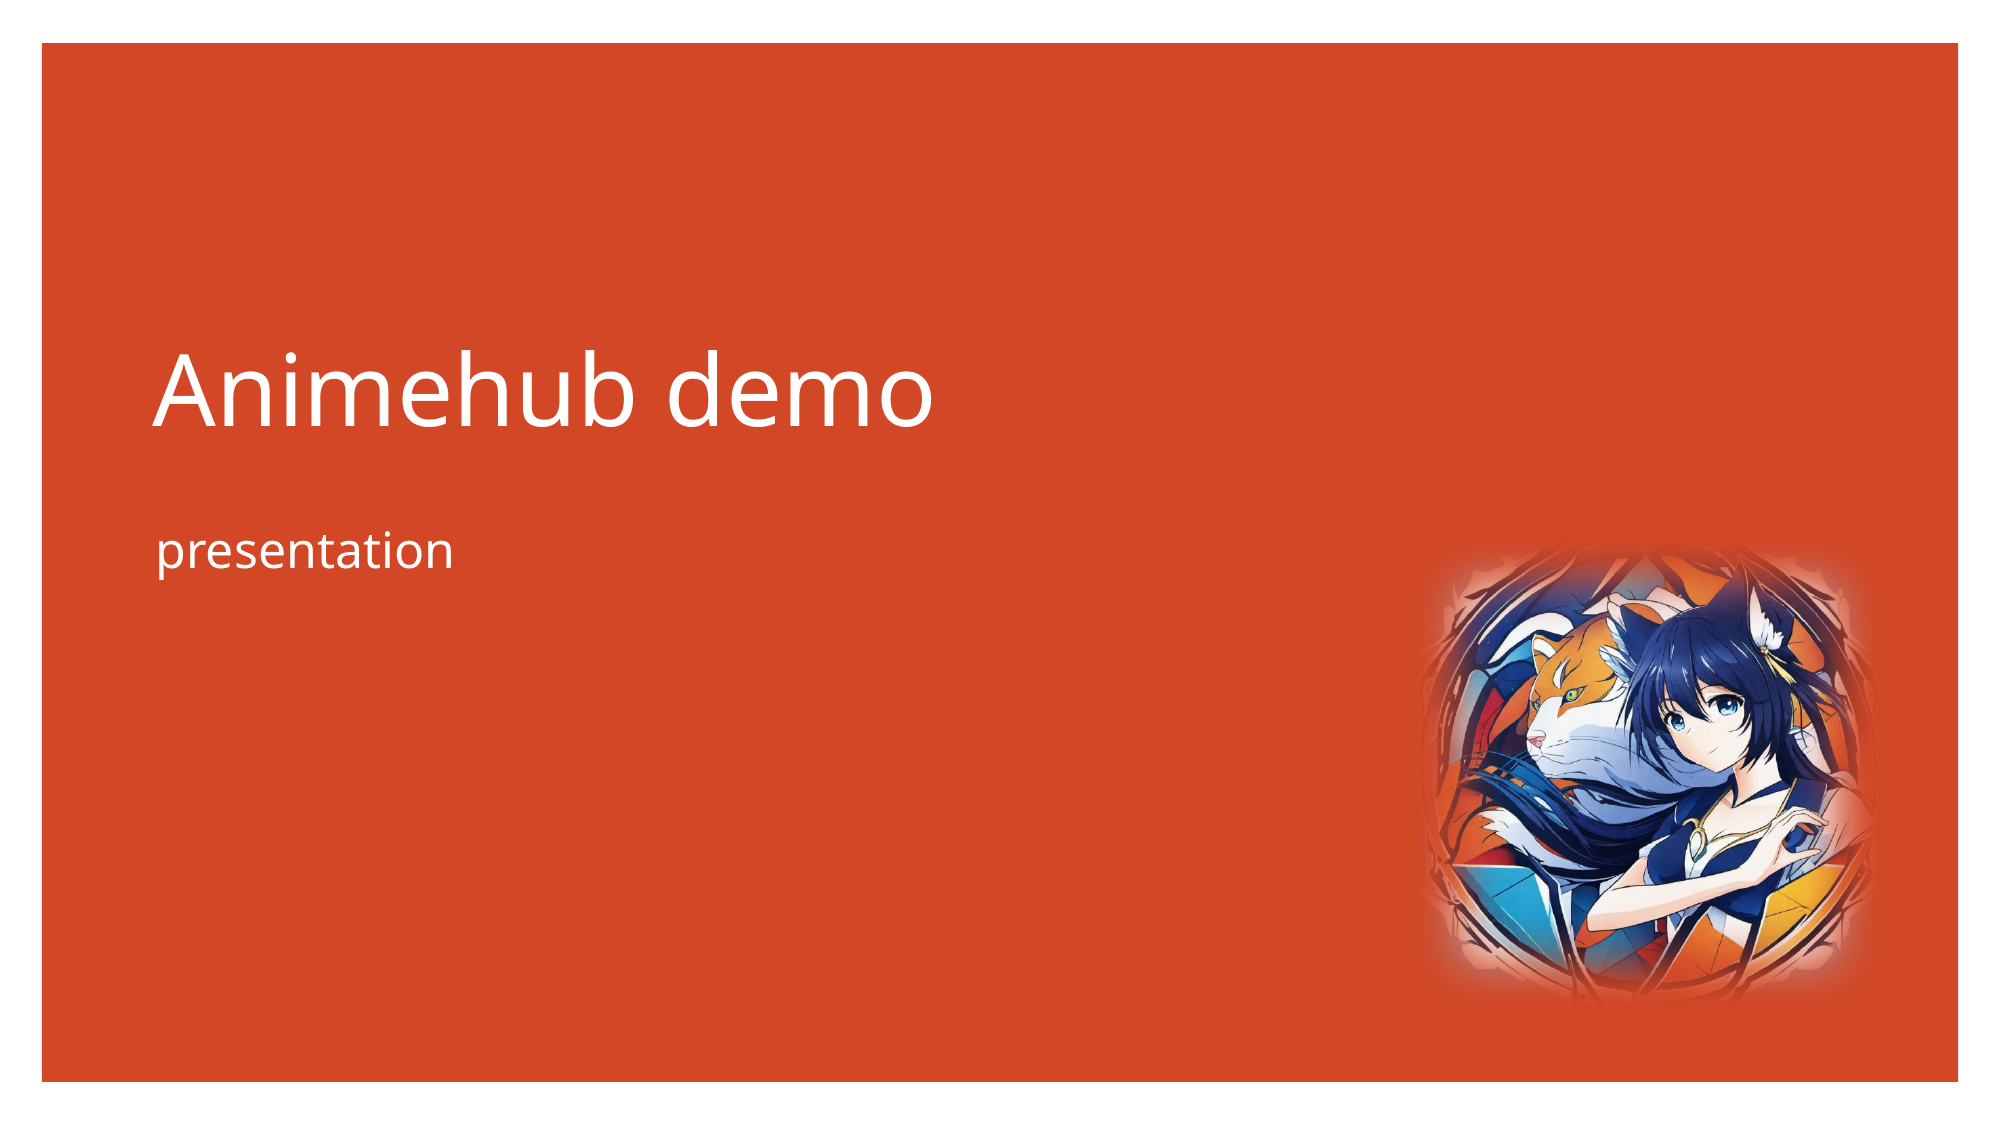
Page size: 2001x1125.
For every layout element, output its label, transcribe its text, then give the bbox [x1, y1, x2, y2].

subtitle presentation [140, 481, 1713, 668]
title Animehub demo [137, 190, 1863, 583]
picture [1408, 533, 1887, 1012]
